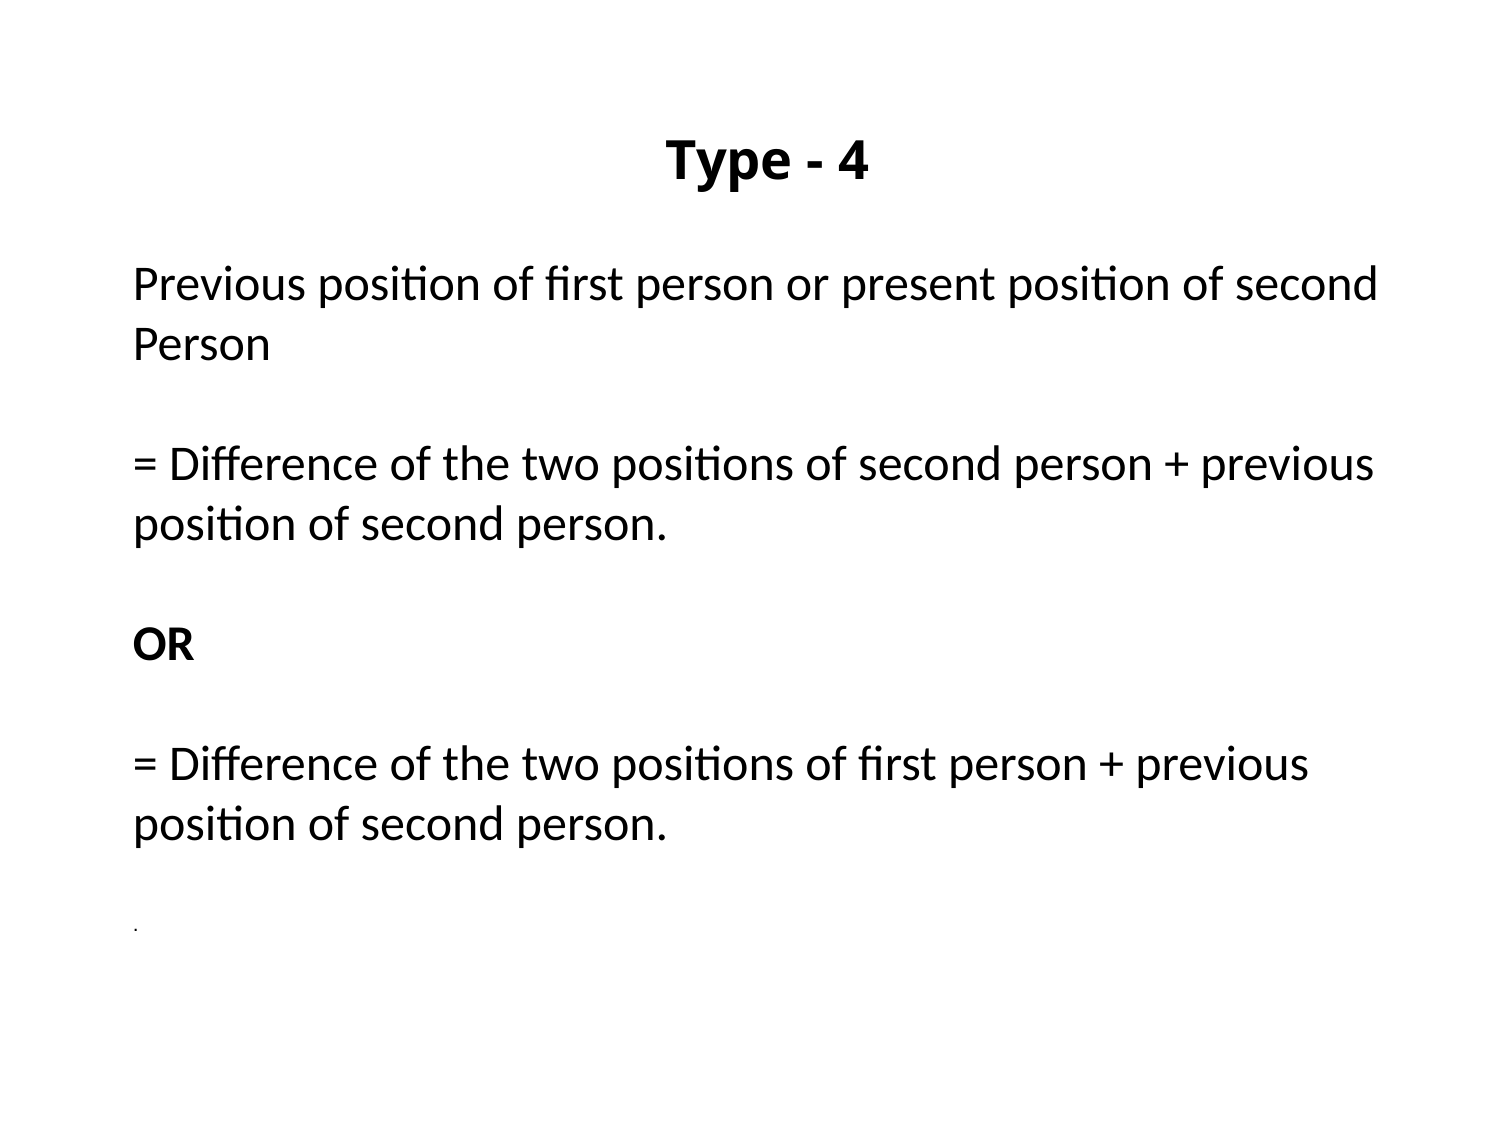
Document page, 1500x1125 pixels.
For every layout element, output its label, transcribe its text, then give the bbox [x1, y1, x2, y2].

text_box Type - 4 Previous position of first person or present position of second Person = Difference of the two positions of second person + previous position of second person. OR = Difference of the two positions of first person + previous position of second person. . [118, 118, 1418, 1063]
